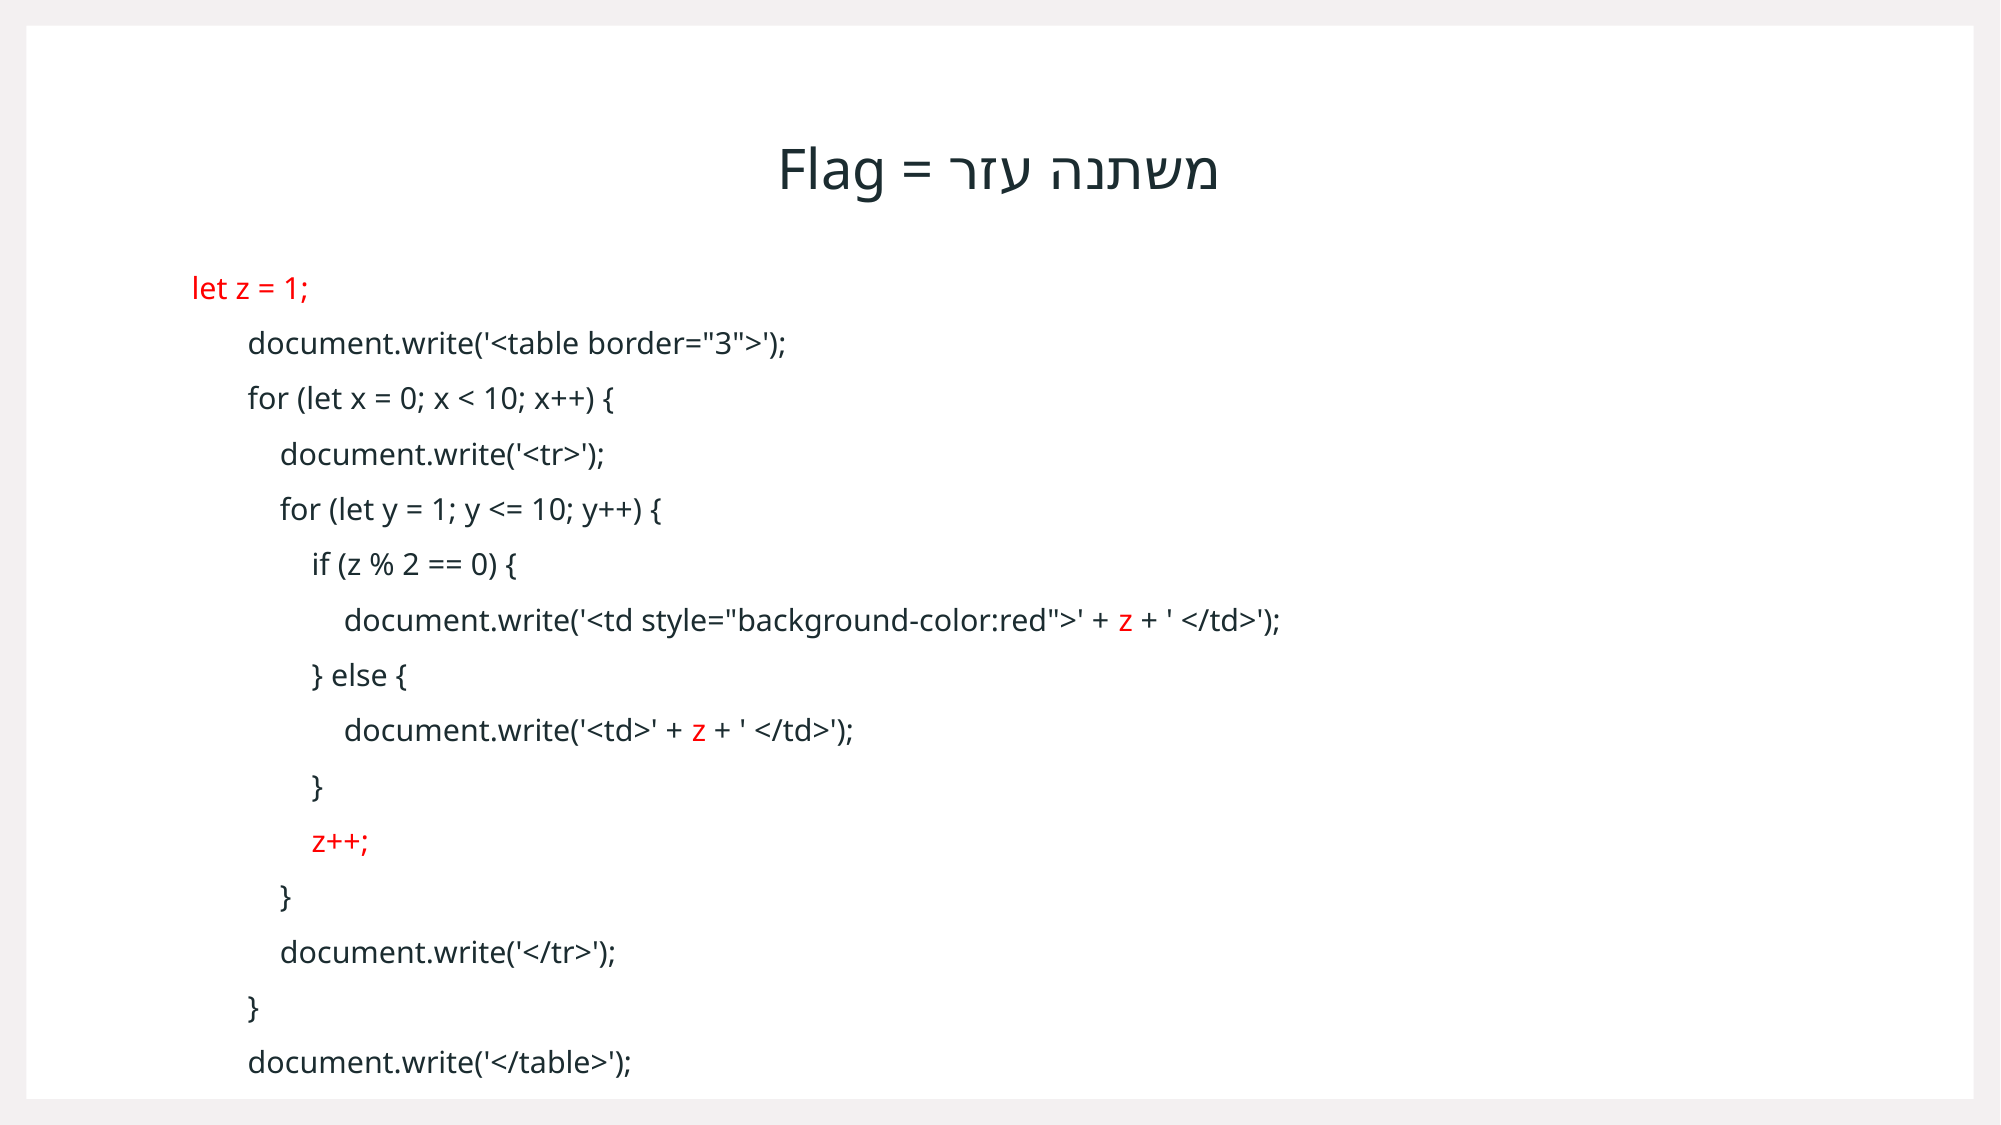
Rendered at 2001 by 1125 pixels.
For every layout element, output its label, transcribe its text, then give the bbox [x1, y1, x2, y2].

title Flag = משתנה עזר [168, 118, 1832, 208]
list let z = 1; document.write('<table border="3">'); for (let x = 0; x < 10; x++) { document.write('<tr>'); for (let y = 1; y <= 10; y++) { if (z % 2 == 0) { document.write('<td style="background-color:red">' + z + ' </td>'); } else { document.write('<td>' + z + ' </td>'); } z++; } document.write('</tr>'); } document.write('</table>'); [168, 257, 1832, 1097]
